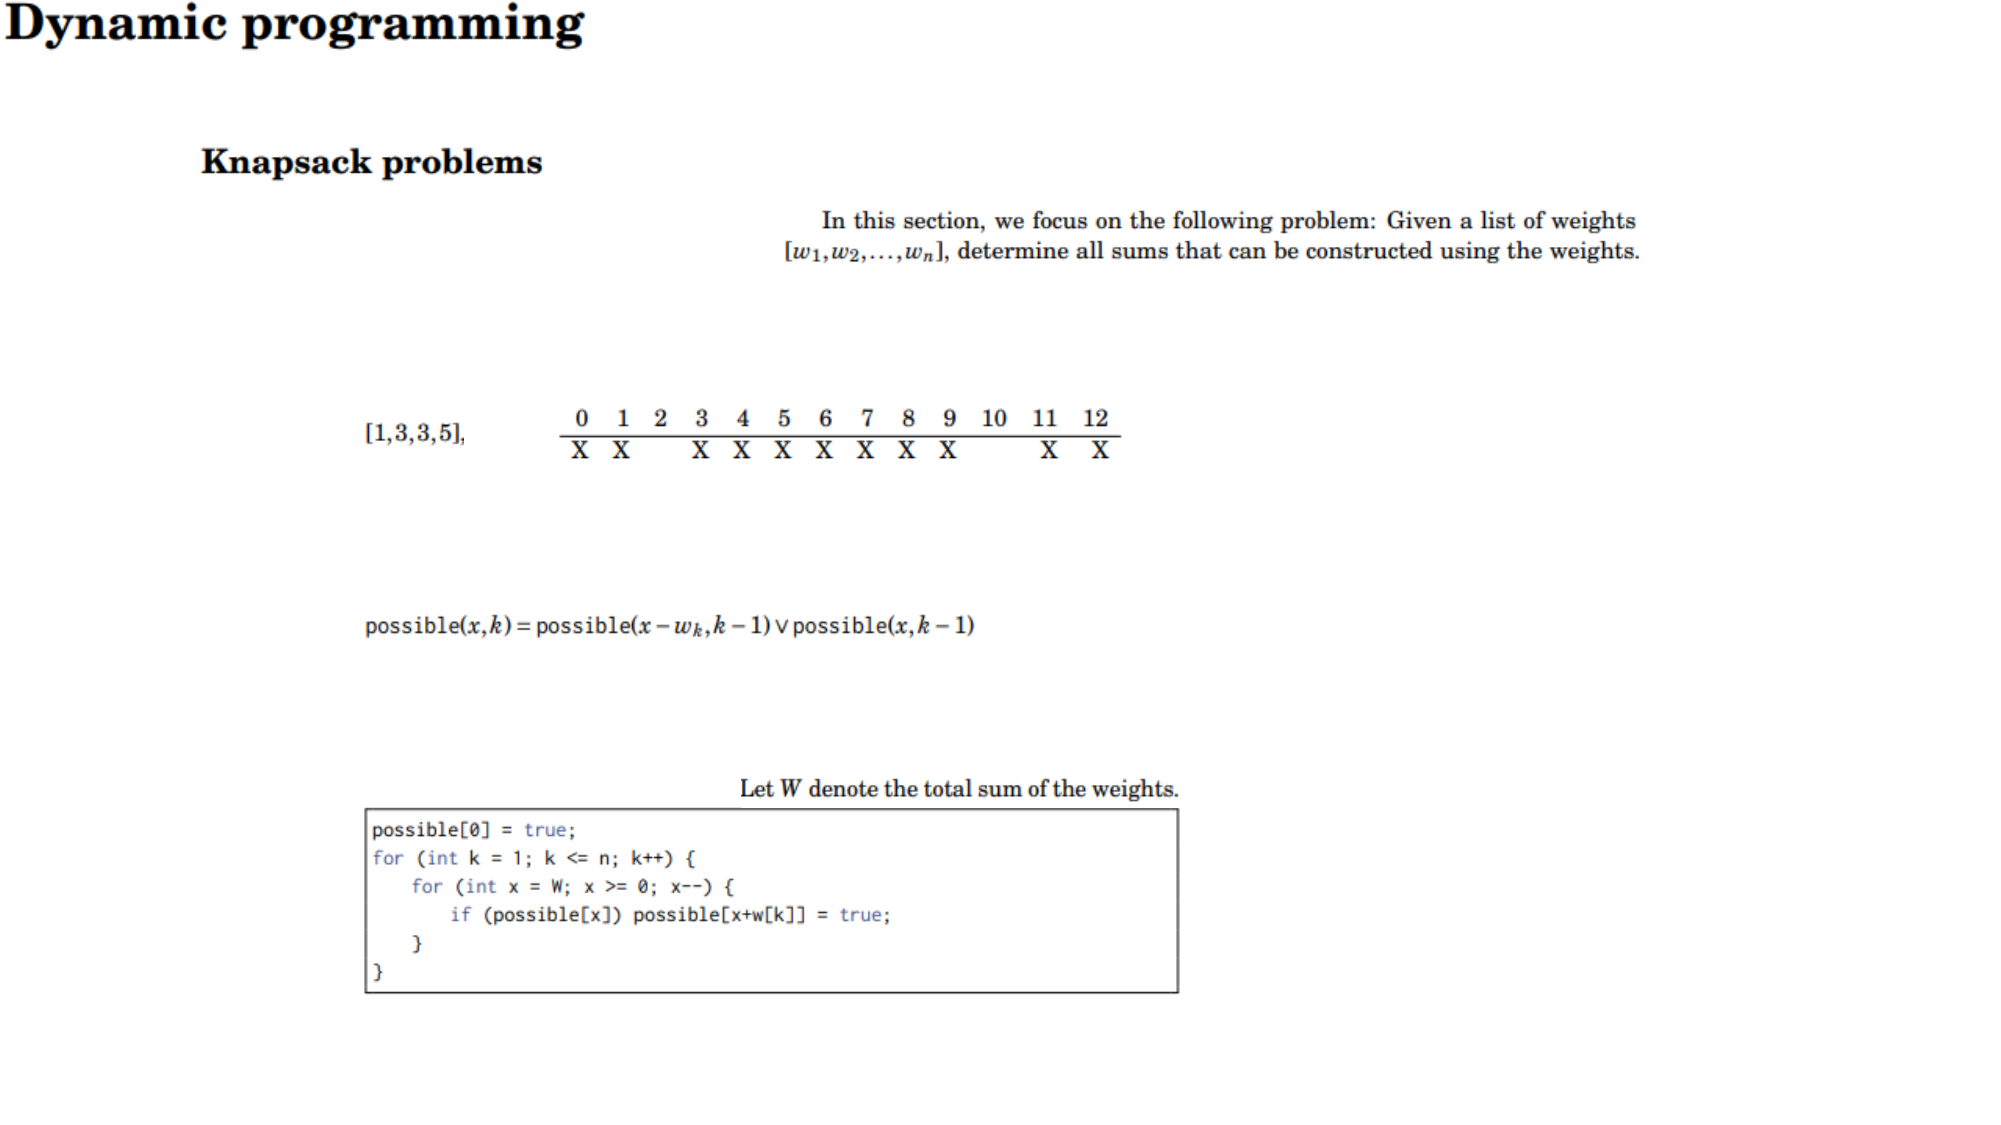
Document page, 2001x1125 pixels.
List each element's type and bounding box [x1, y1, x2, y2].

picture [360, 612, 987, 645]
picture [772, 208, 1653, 265]
picture [360, 420, 464, 449]
picture [0, 0, 593, 57]
picture [360, 776, 1186, 1000]
picture [187, 145, 553, 186]
picture [558, 404, 1128, 465]
